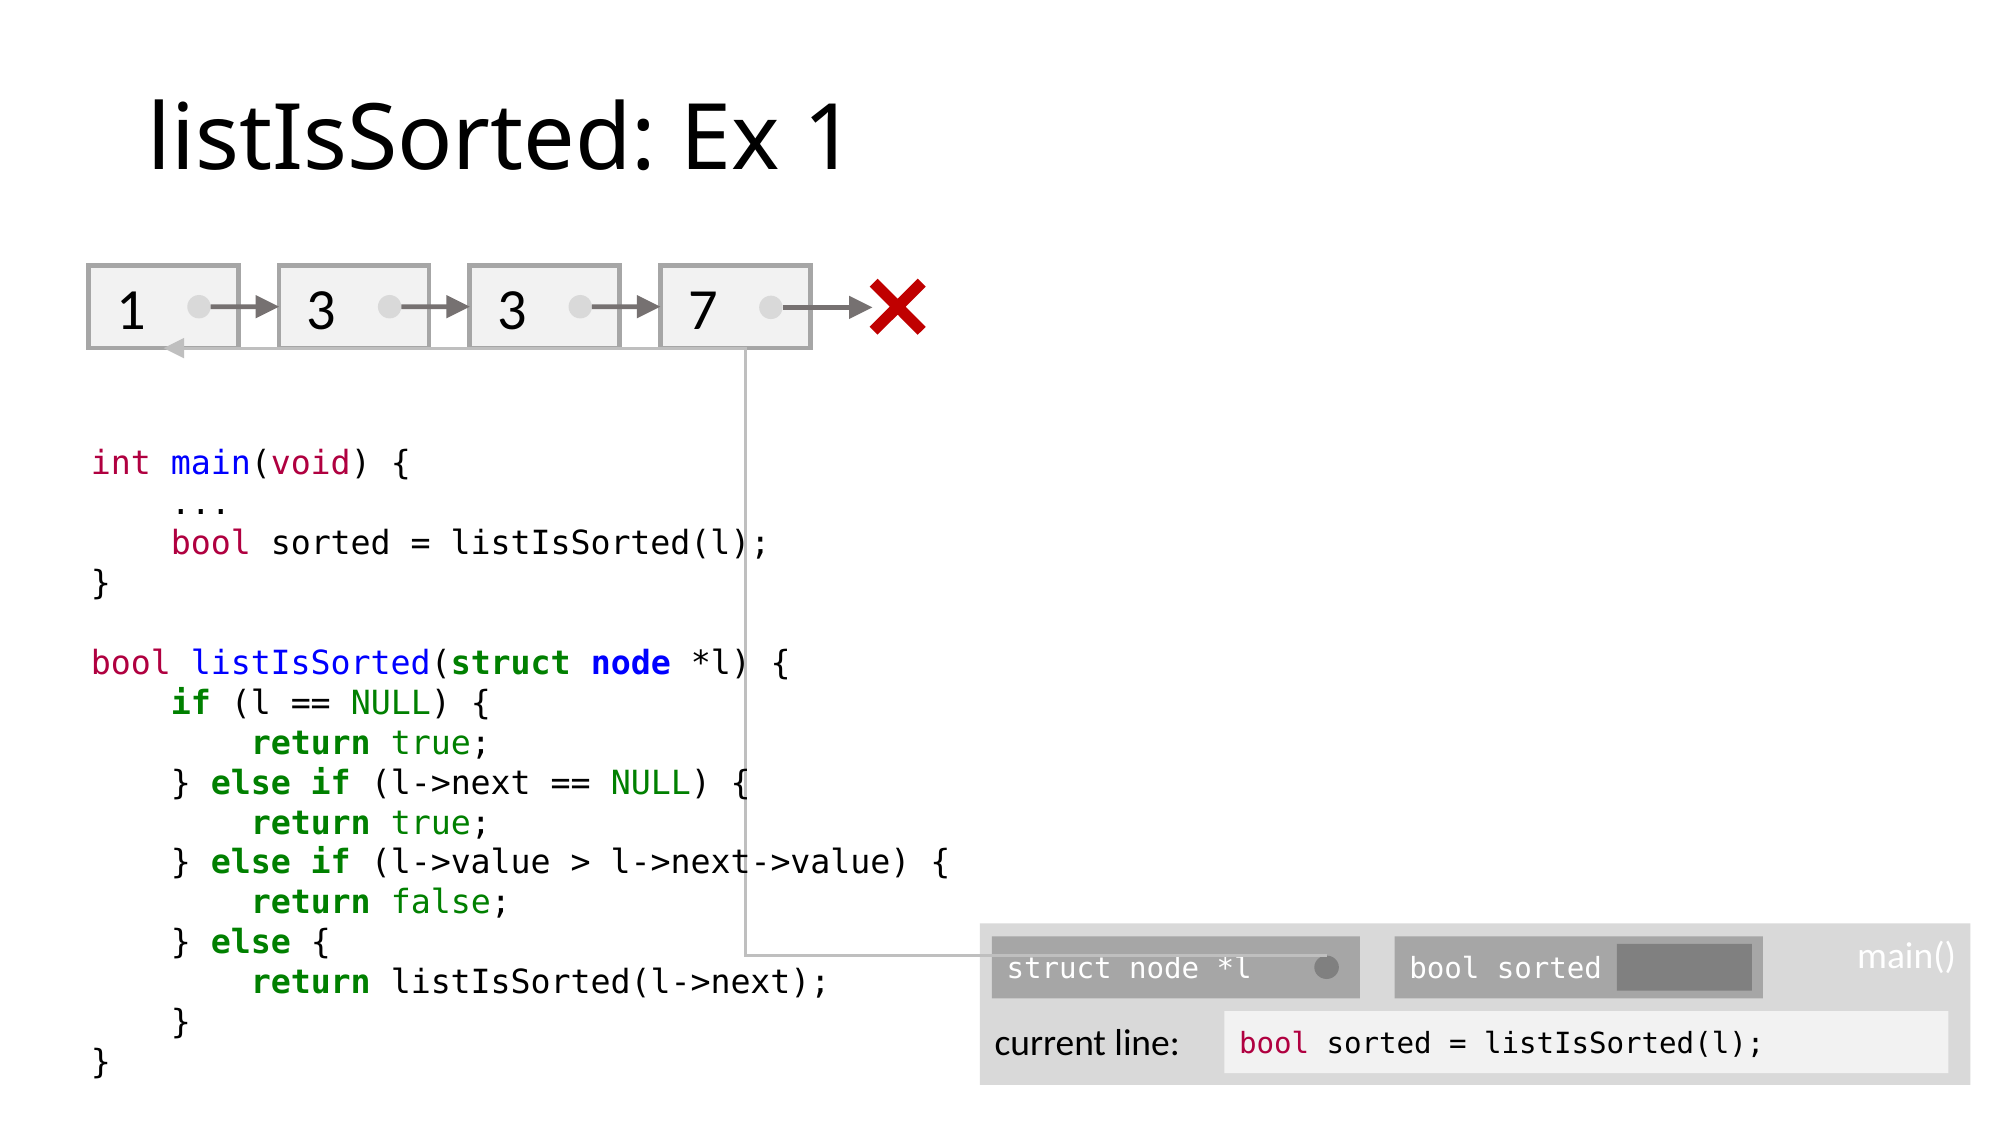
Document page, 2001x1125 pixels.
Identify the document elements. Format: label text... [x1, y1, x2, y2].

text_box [1049, 923, 1971, 1085]
text_box listIsSorted: Ex 1 [132, 30, 980, 249]
text_box int main(void) { ... bool sorted = listIsSorted(l); } bool listIsSorted(struct node *l) { if (l == NULL) { return true; } else if (l->next == NULL) { return true; } else if (l->value > l->next->value) { return false; } else { return listIsSorted(l->next); } } [76, 434, 441, 1088]
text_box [441, 70, 1049, 1125]
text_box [88, 265, 441, 349]
